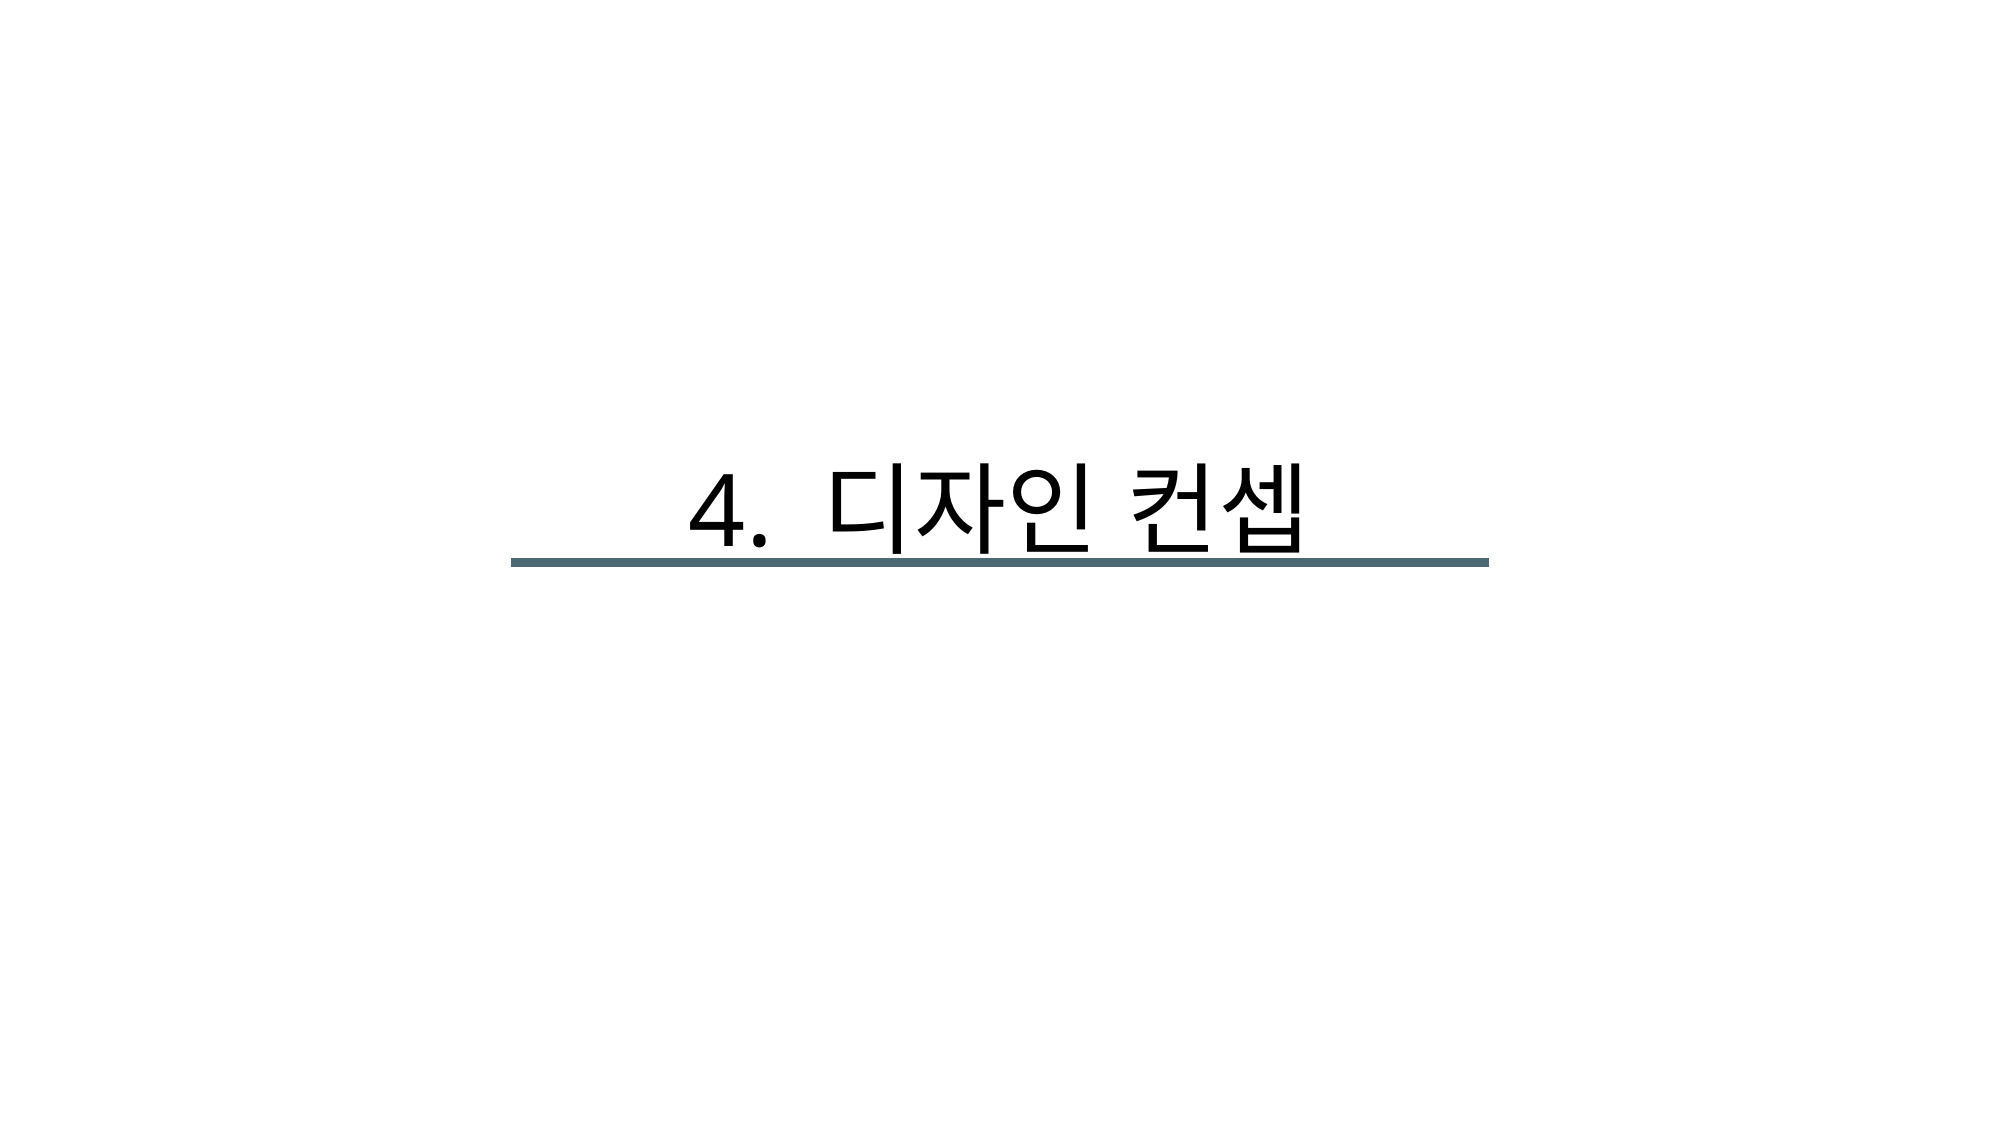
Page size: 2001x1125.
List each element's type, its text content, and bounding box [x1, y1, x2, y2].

title 4. 디자인 컨셉 [249, 184, 1750, 576]
